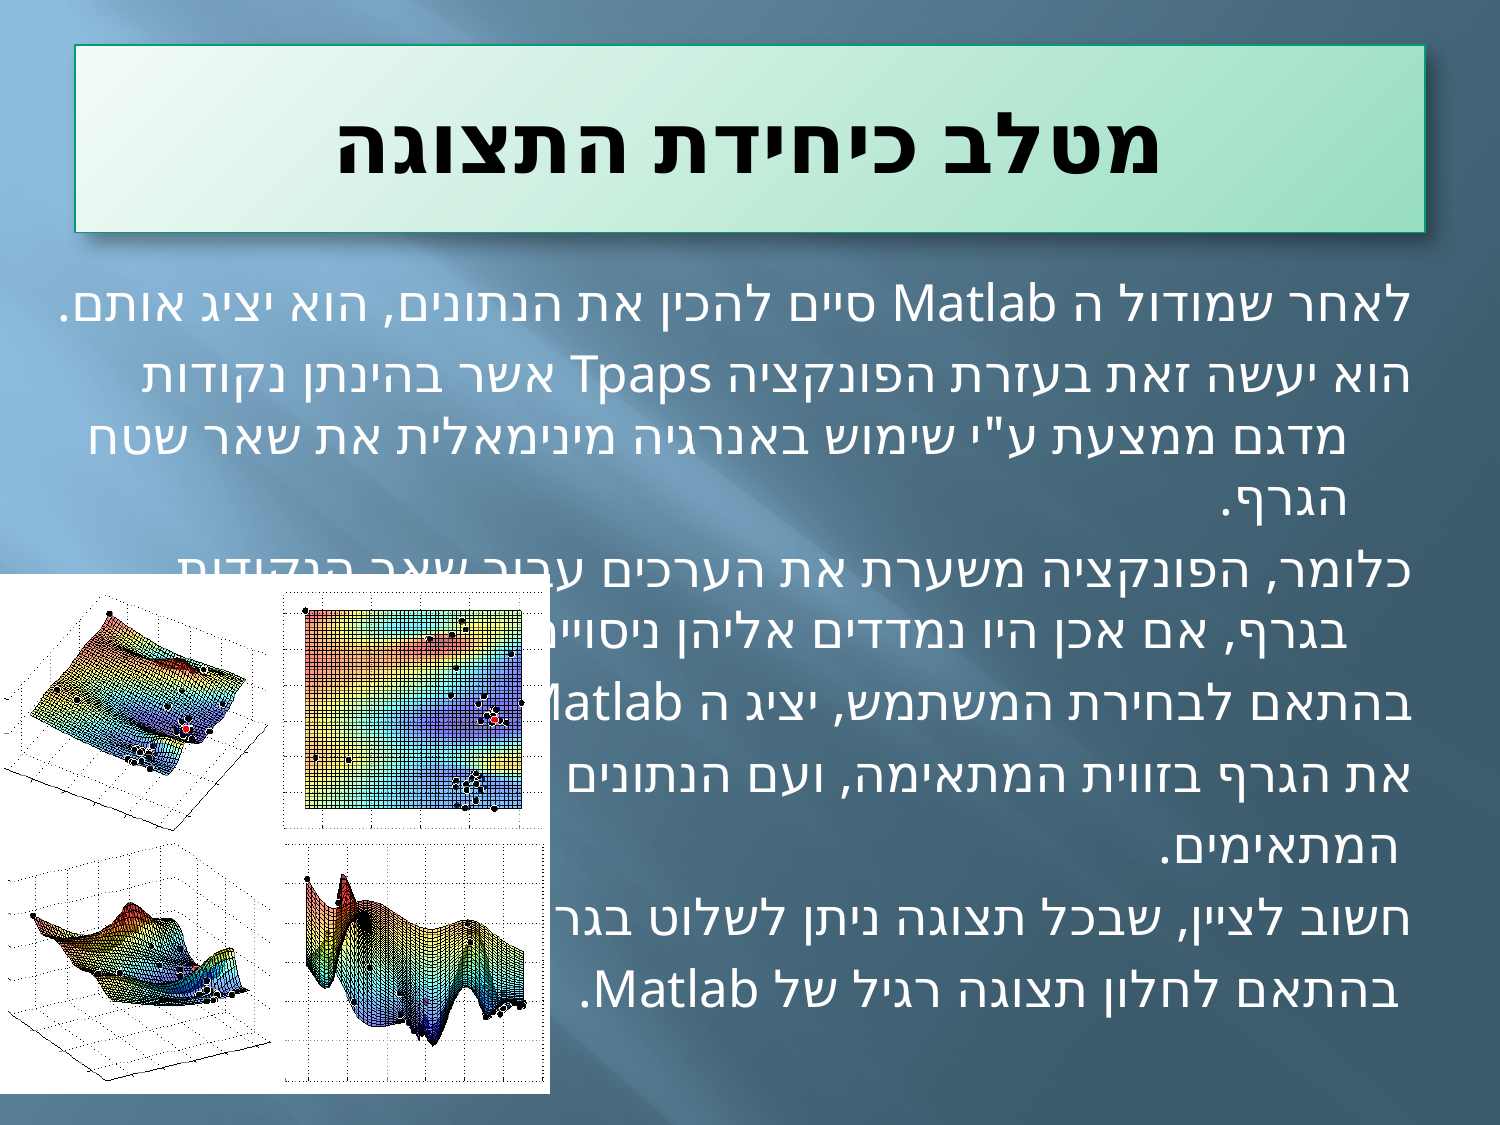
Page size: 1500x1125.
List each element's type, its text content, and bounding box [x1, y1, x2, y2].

title מטלב כיחידת התצוגה [74, 44, 1426, 233]
list לאחר שמודול ה Matlab סיים להכין את הנתונים, הוא יציג אותם. הוא יעשה זאת בעזרת הפונקציה Tpaps אשר בהינתן נקודות מדגם ממצעת ע"י שימוש באנרגיה מינימאלית את שאר שטח הגרף. כלומר, הפונקציה משערת את הערכים עבור שאר הנקודות בגרף, אם אכן היו נמדדים אליהן ניסויים. בהתאם לבחירת המשתמש, יציג ה Matlab את הגרף בזווית המתאימה, ועם הנתונים המתאימים. חשוב לציין, שבכל תצוגה ניתן לשלוט בגרף בהתאם לחלון תצוגה רגיל של Matlab. [37, 262, 1450, 1035]
picture [0, 574, 551, 1094]
